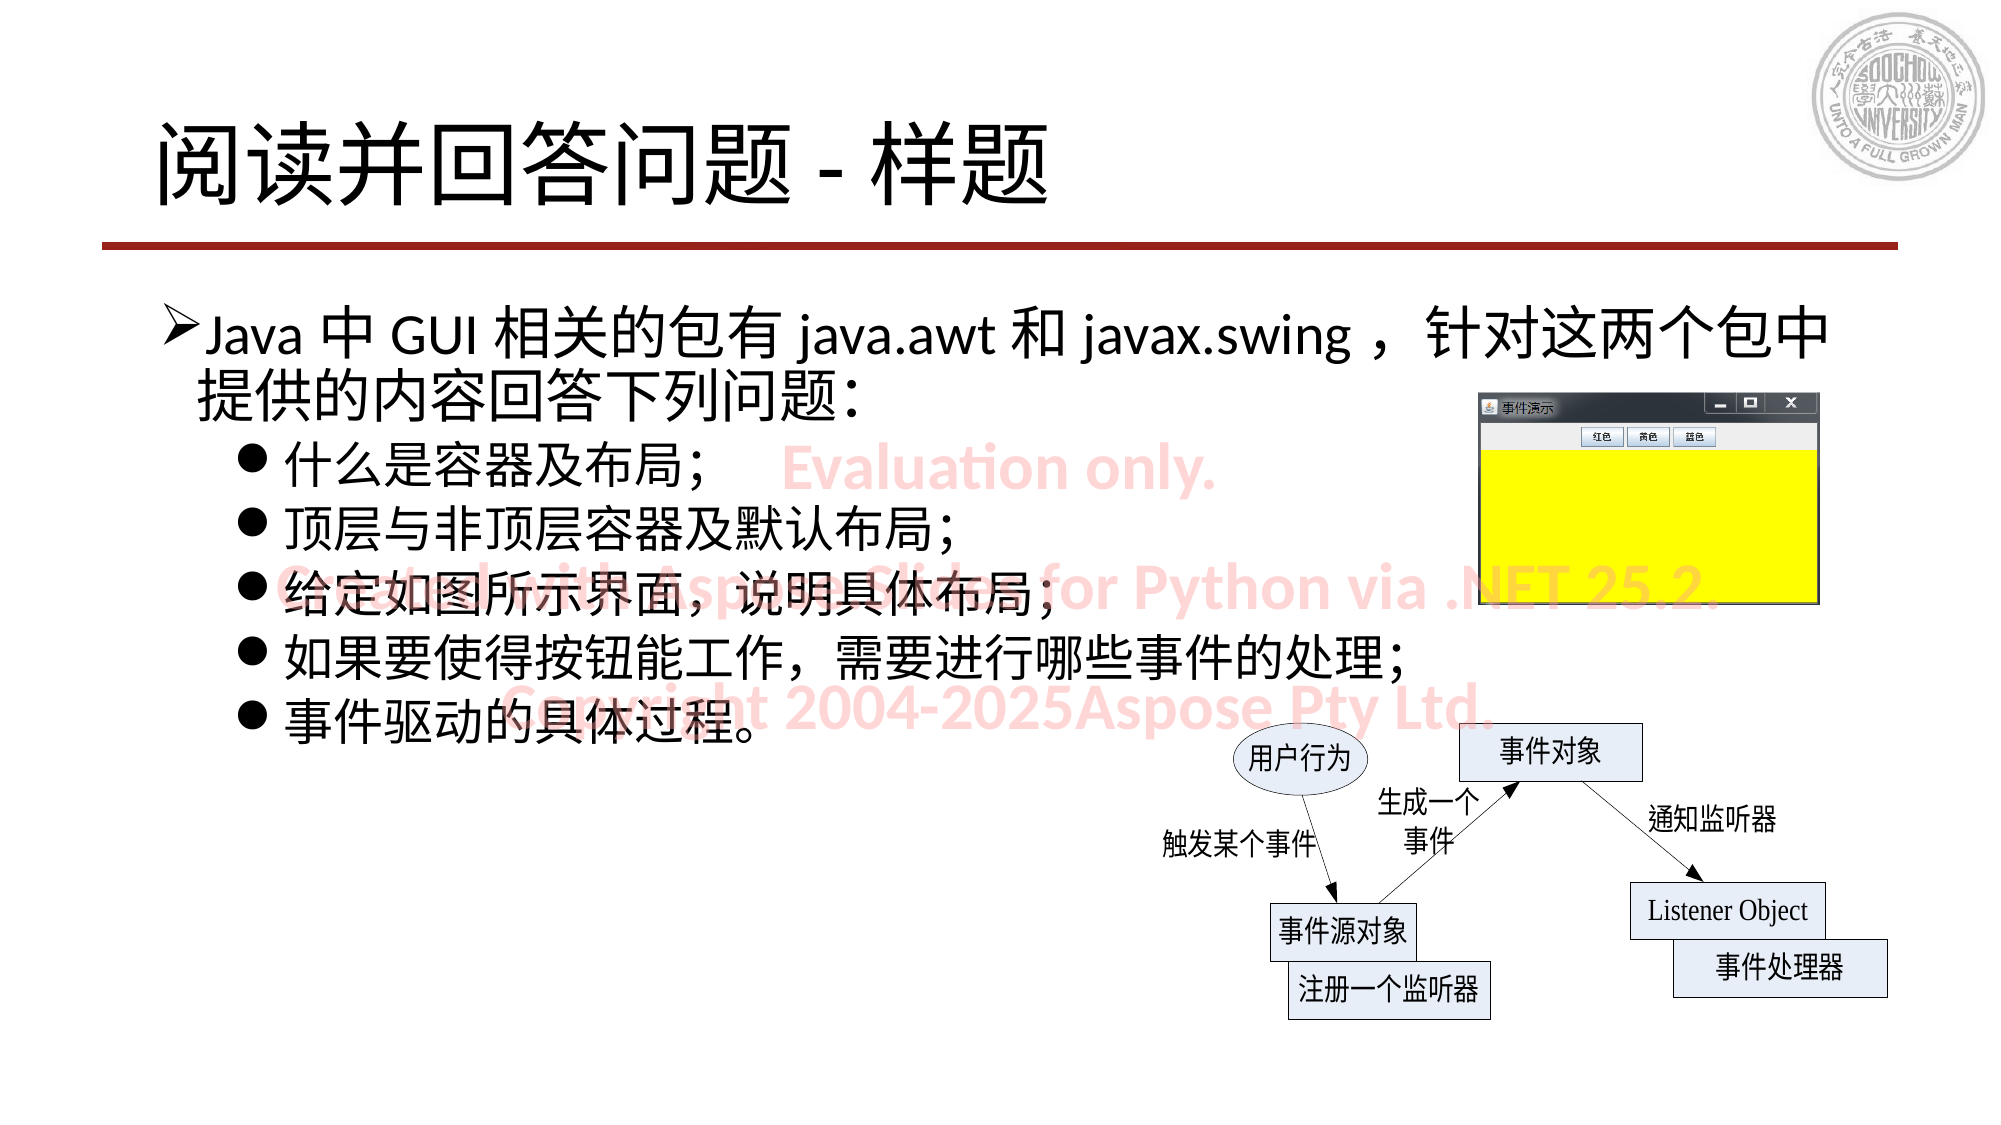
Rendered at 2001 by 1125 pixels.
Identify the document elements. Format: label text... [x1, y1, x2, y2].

title 阅读并回答问题-样题 [137, 59, 1863, 278]
picture [1863, 242, 1898, 250]
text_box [1159, 719, 1890, 1023]
picture [102, 242, 137, 250]
list Java中GUI相关的包有java.awt和javax.swing，针对这两个包中提供的内容回答下列问题： 什么是容器及布局； 顶层与非顶层容器及默认布局； 给定如图所示界面，说明具体布局； 如果要使得按钮能工作，需要进行哪些事件的处理； 事件驱动的具体过程。 [144, 296, 1869, 1011]
picture [1478, 392, 1820, 605]
text_box Evaluation only. Created with Aspose.Slides for Python via .NET 25.2. Copyright 2004-2025Aspose Pty Ltd. [261, 375, 1739, 750]
